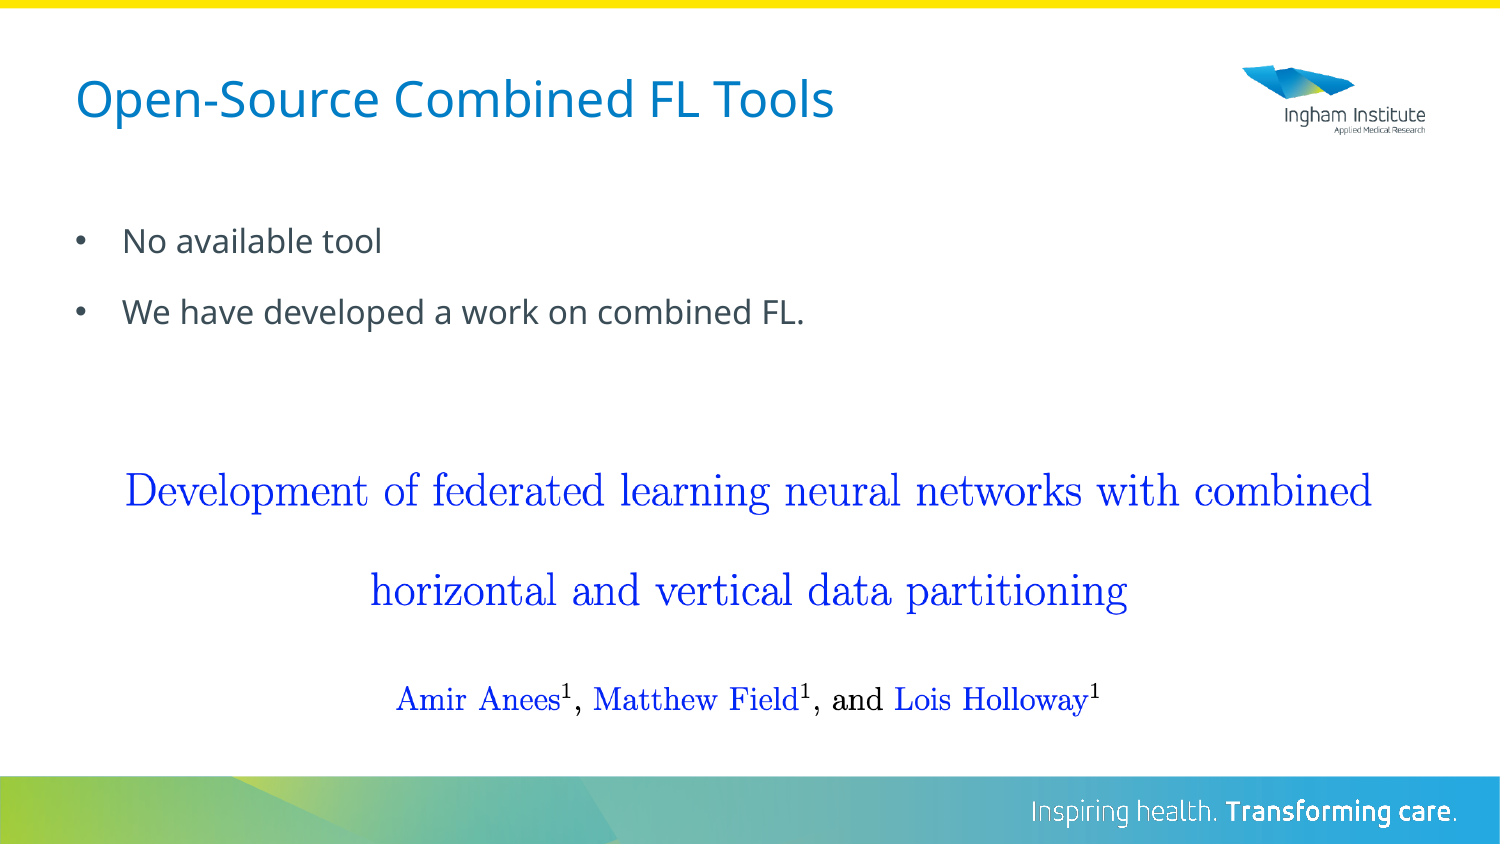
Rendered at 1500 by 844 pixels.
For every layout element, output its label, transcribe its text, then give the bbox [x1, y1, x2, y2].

list No available tool We have developed a work on combined FL. [75, 219, 1425, 718]
picture [0, 776, 1500, 844]
picture [112, 456, 1388, 722]
list Open-Source Combined FL Tools [75, 67, 1425, 174]
